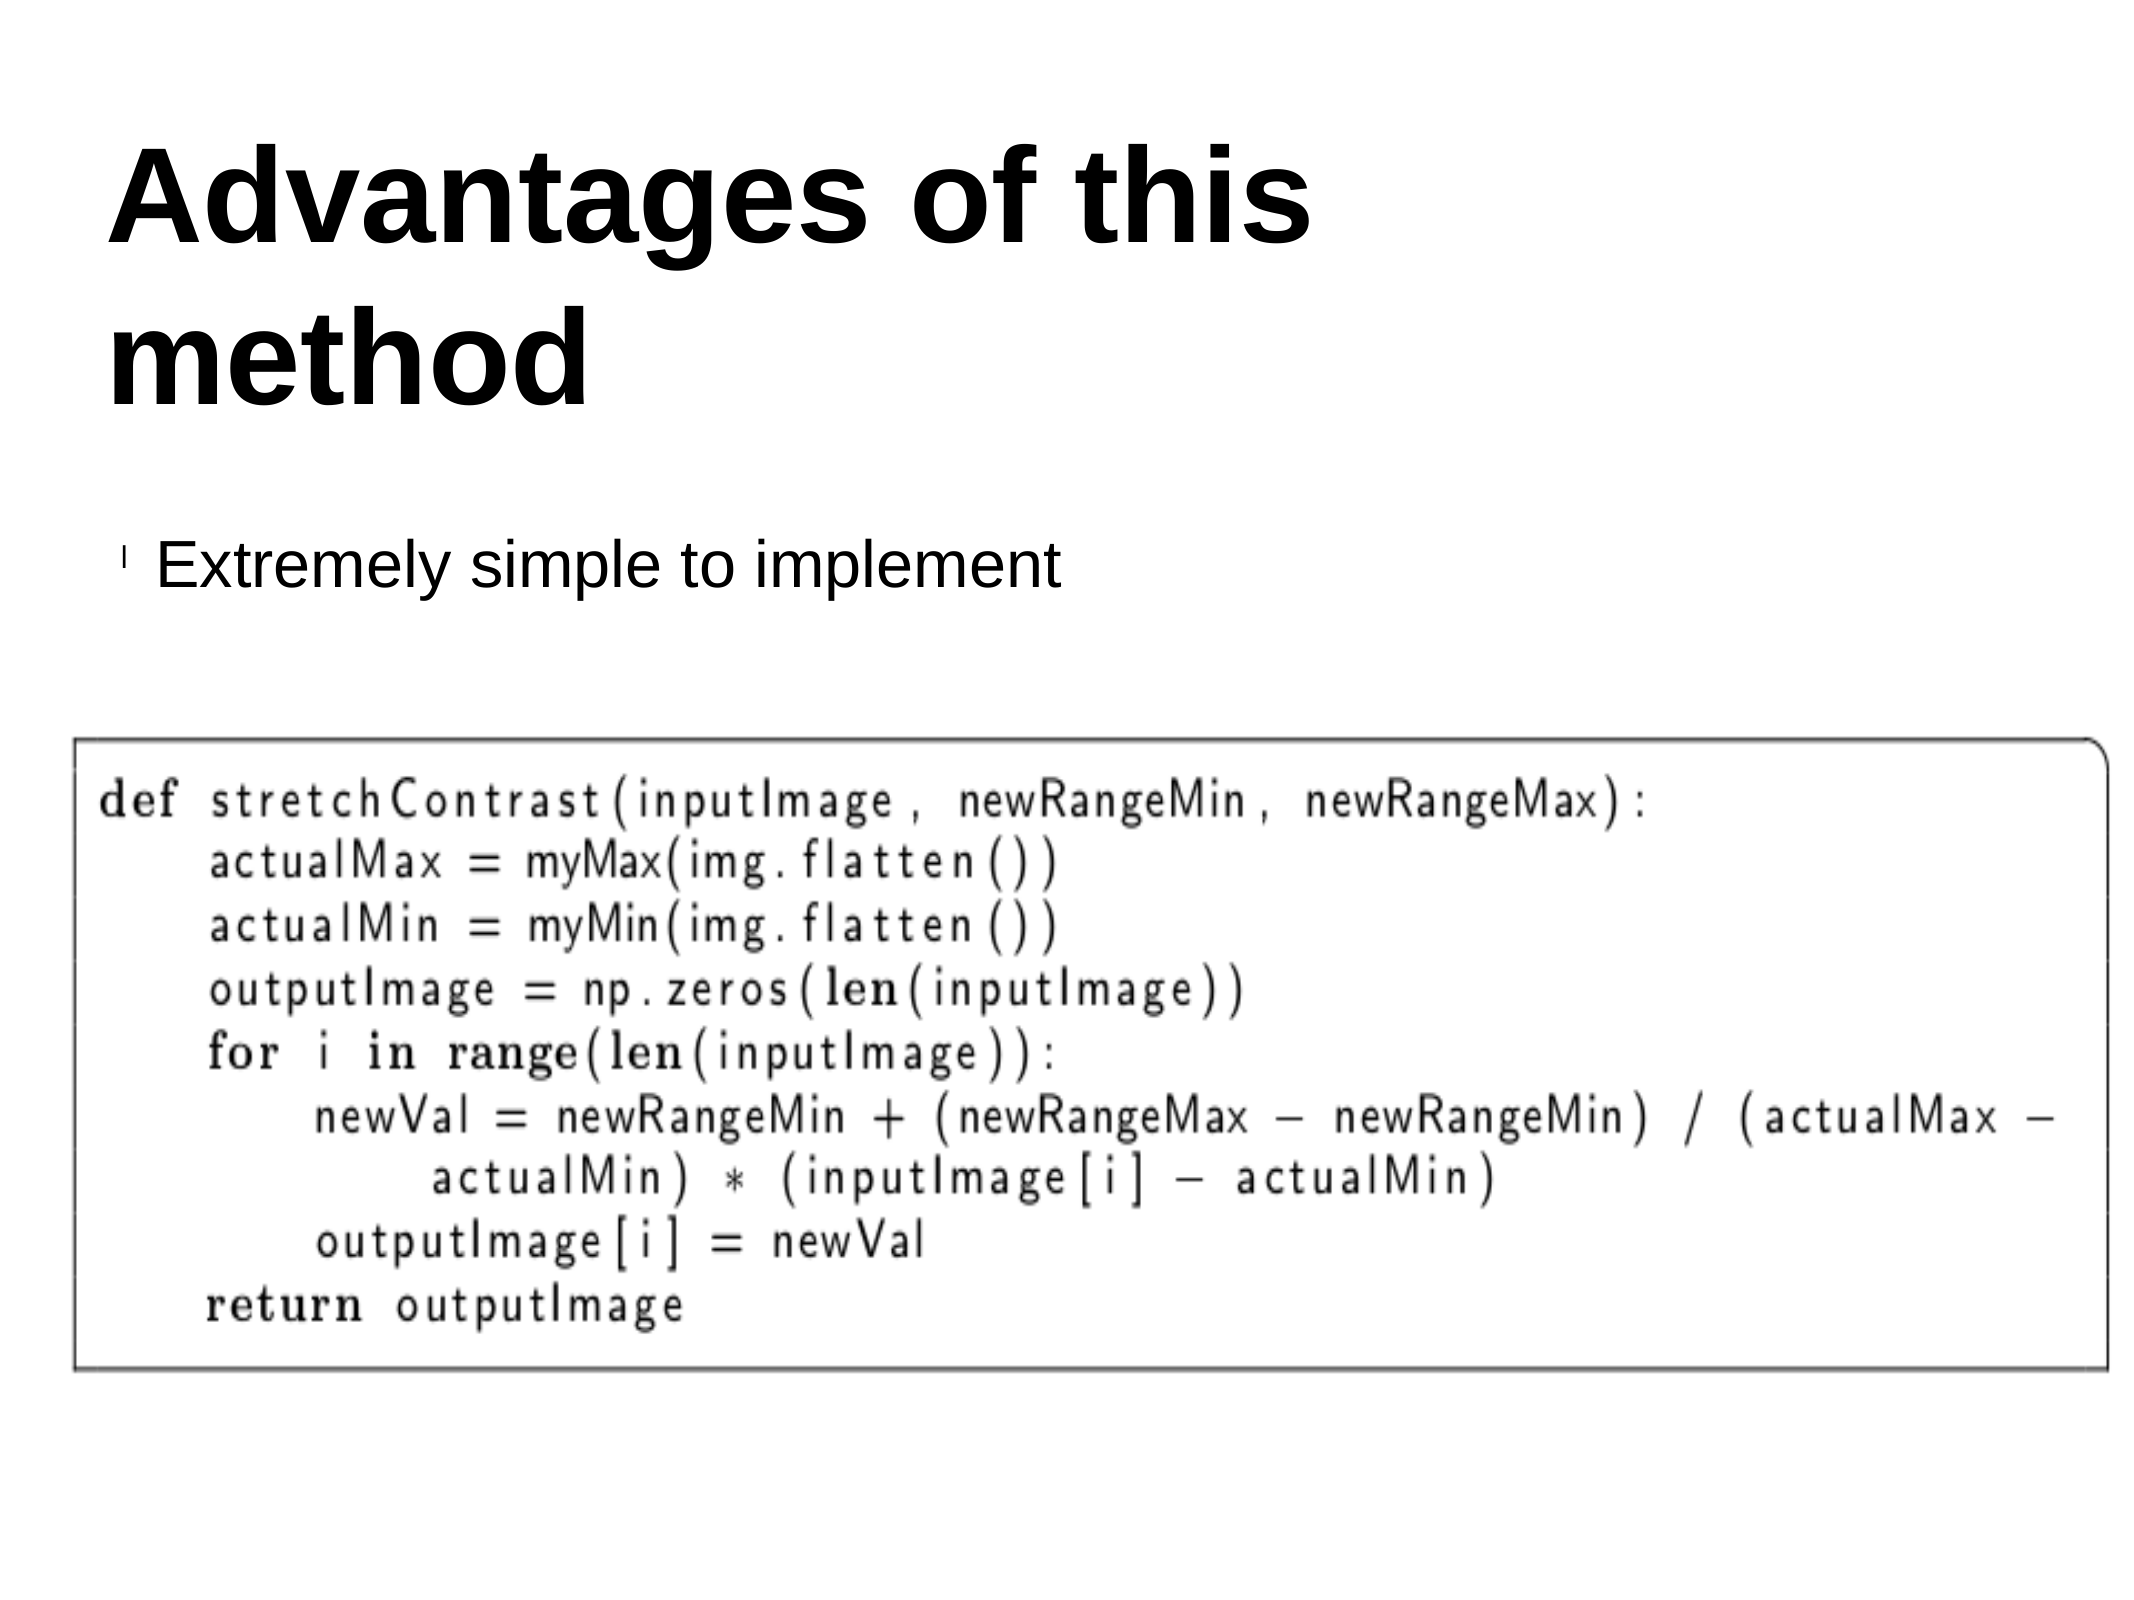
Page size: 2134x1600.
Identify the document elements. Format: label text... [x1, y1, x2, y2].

picture [47, 699, 2134, 1411]
text_box Advantages of this method [104, 0, 1822, 540]
text_box Extremely simple to implement [119, 465, 2040, 658]
